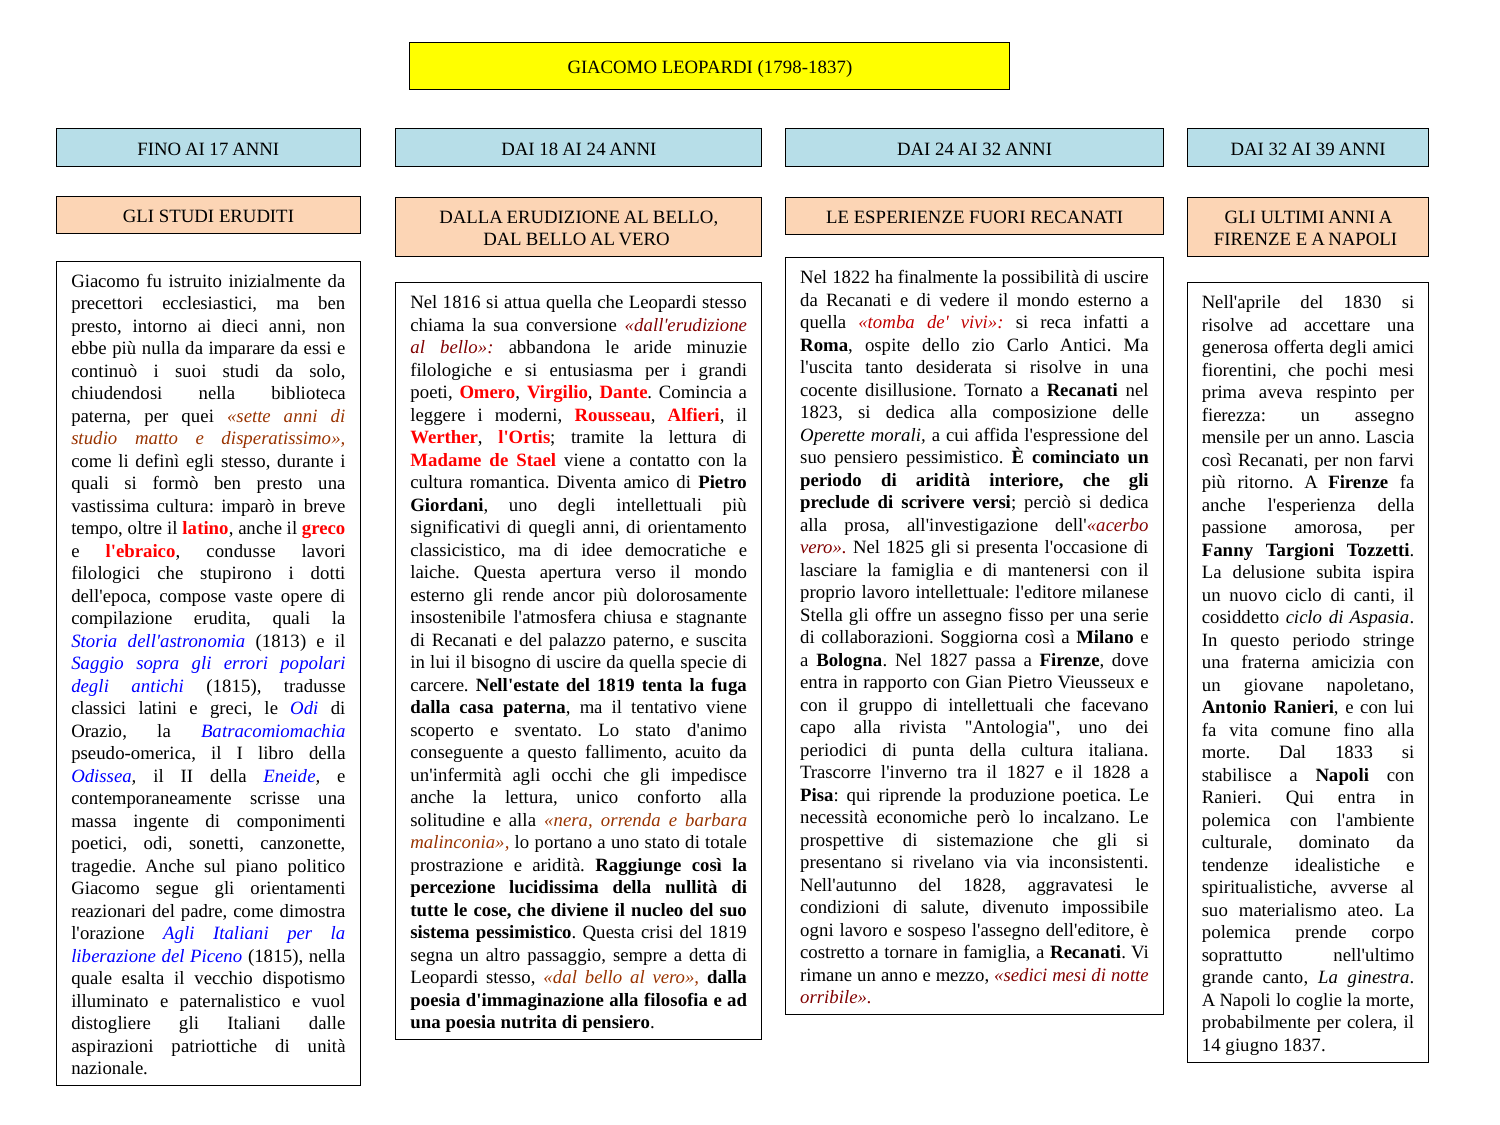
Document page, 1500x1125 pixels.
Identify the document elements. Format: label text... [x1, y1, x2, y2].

text_box DAI 18 AI 24 ANNI [395, 128, 762, 167]
text_box DALLA ERUDIZIONE AL BELLO, DAL BELLO AL VERO [395, 197, 762, 257]
text_box Nell'aprile del 1830 si risolve ad accettare una generosa offerta degli amici fiorentini, che pochi mesi prima aveva respinto per fierezza: un assegno mensile per un anno. Lascia così Recanati, per non farvi più ritorno. A Firenze fa anche l'esperienza della passione amorosa, per Fanny Targioni Tozzetti. La delusione subita ispira un nuovo ciclo di canti, il cosiddetto ciclo di Aspasia. In questo periodo stringe una fraterna amicizia con un giovane napoletano, Antonio Ranieri, e con lui fa vita comune fino alla morte. Dal 1833 si stabilisce a Napoli con Ranieri. Qui entra in polemica con l'ambiente culturale, dominato da tendenze idealistiche e spiritualistiche, avverse al suo materialismo ateo. La polemica prende corpo soprattutto nell'ultimo grande canto, La ginestra. A Napoli lo coglie la morte, probabilmente per colera, il 14 giugno 1837. [1187, 282, 1429, 1063]
text_box GLI ULTIMI ANNI A FIRENZE E A NAPOLI [1187, 197, 1429, 257]
list FINO AI 17 ANNI [56, 128, 361, 167]
text_box DAI 24 AI 32 ANNI [785, 128, 1164, 167]
title GIACOMO LEOPARDI (1798-1837) [409, 42, 1010, 90]
text_box Nel 1822 ha finalmente la possibilità di uscire da Recanati e di vedere il mondo esterno a quella «tomba de' vivi»: si reca infatti a Roma, ospite dello zio Carlo Antici. Ma l'uscita tanto desiderata si risolve in una cocente disillusione. Tornato a Recanati nel 1823, si dedica alla composizione delle Operette morali, a cui affida l'espressione del suo pensiero pessimistico. È cominciato un periodo di aridità interiore, che gli preclude di scrivere versi; perciò si dedica alla prosa, all'investigazione dell'«acerbo vero». Nel 1825 gli si presenta l'occasione di lasciare la famiglia e di mantenersi con il proprio lavoro intellettuale: l'editore milanese Stella gli offre un assegno fisso per una serie di collaborazioni. Soggiorna così a Milano e a Bologna. Nel 1827 passa a Firenze, dove entra in rapporto con Gian Pietro Vieusseux e con il gruppo di intellettuali che facevano capo alla rivista "Antologia", uno dei periodici di punta della cultura italiana. Trascorre l'inverno tra il 1827 e il 1828 a Pisa: qui riprende la produzione poetica. Le necessità economiche però lo incalzano. Le prospettive di sistemazione che gli si presentano si rivelano via via inconsistenti. Nell'autunno del 1828, aggravatesi le condizioni di salute, divenuto impossibile ogni lavoro e sospeso l'assegno dell'editore, è costretto a tornare in famiglia, a Recanati. Vi rimane un anno e mezzo, «sedici mesi di notte orribile». [785, 257, 1164, 1015]
text_box Giacomo fu istruito inizialmente da precettori ecclesiastici, ma ben presto, intorno ai dieci anni, non ebbe più nulla da imparare da essi e continuò i suoi studi da solo, chiudendosi nella biblioteca paterna, per quei «sette anni di studio matto e disperatissimo», come li definì egli stesso, durante i quali si formò ben presto una vastissima cultura: imparò in breve tempo, oltre il latino, anche il greco e l'ebraico, condusse lavori filologici che stupirono i dotti dell'epoca, compose vaste opere di compilazione erudita, quali la Storia dell'astronomia (1813) e il Saggio sopra gli errori popolari degli antichi (1815), tradusse classici latini e greci, le Odi di Orazio, la Batracomiomachia pseudo-omerica, il I libro della Odissea, il II della Eneide, e contemporaneamente scrisse una massa ingente di componimenti poetici, odi, sonetti, canzonette, tragedie. Anche sul piano politico Giacomo segue gli orientamenti reazionari del padre, come dimostra l'orazione Agli Italiani per la liberazione del Piceno (1815), nella quale esalta il vecchio dispotismo illuminato e paternalistico e vuol distogliere gli Italiani dalle aspirazioni patriottiche di unità nazionale. [56, 261, 361, 1086]
text_box DAI 32 AI 39 ANNI [1187, 128, 1429, 167]
text_box Nel 1816 si attua quella che Leopardi stesso chiama la sua conversione «dall'erudizione al bello»: abbandona le aride minuzie filologiche e si entusiasma per i grandi poeti, Omero, Virgilio, Dante. Comincia a leggere i moderni, Rousseau, Alfieri, il Werther, l'Ortis; tramite la lettura di Madame de Stael viene a contatto con la cultura romantica. Diventa amico di Pietro Giordani, uno degli intellettuali più significativi di quegli anni, di orientamento classicistico, ma di idee democratiche e laiche. Questa apertura verso il mondo esterno gli rende ancor più dolorosamente insostenibile l'atmosfera chiusa e stagnante di Recanati e del palazzo paterno, e suscita in lui il bisogno di uscire da quella specie di carcere. Nell'estate del 1819 tenta la fuga dalla casa paterna, ma il tentativo viene scoperto e sventato. Lo stato d'animo conseguente a questo fallimento, acuito da un'infermità agli occhi che gli impedisce anche la lettura, unico conforto alla solitudine e alla «nera, orrenda e barbara malinconia», lo portano a uno stato di totale prostrazione e aridità. Raggiunge così la percezione lucidissima della nullità di tutte le cose, che diviene il nucleo del suo sistema pessimistico. Questa crisi del 1819 segna un altro passaggio, sempre a detta di Leopardi stesso, «dal bello al vero», dalla poesia d'immaginazione alla filosofia e ad una poesia nutrita di pensiero. [395, 282, 762, 1040]
text_box LE ESPERIENZE FUORI RECANATI [785, 197, 1164, 235]
text_box GLI STUDI ERUDITI [56, 196, 361, 234]
